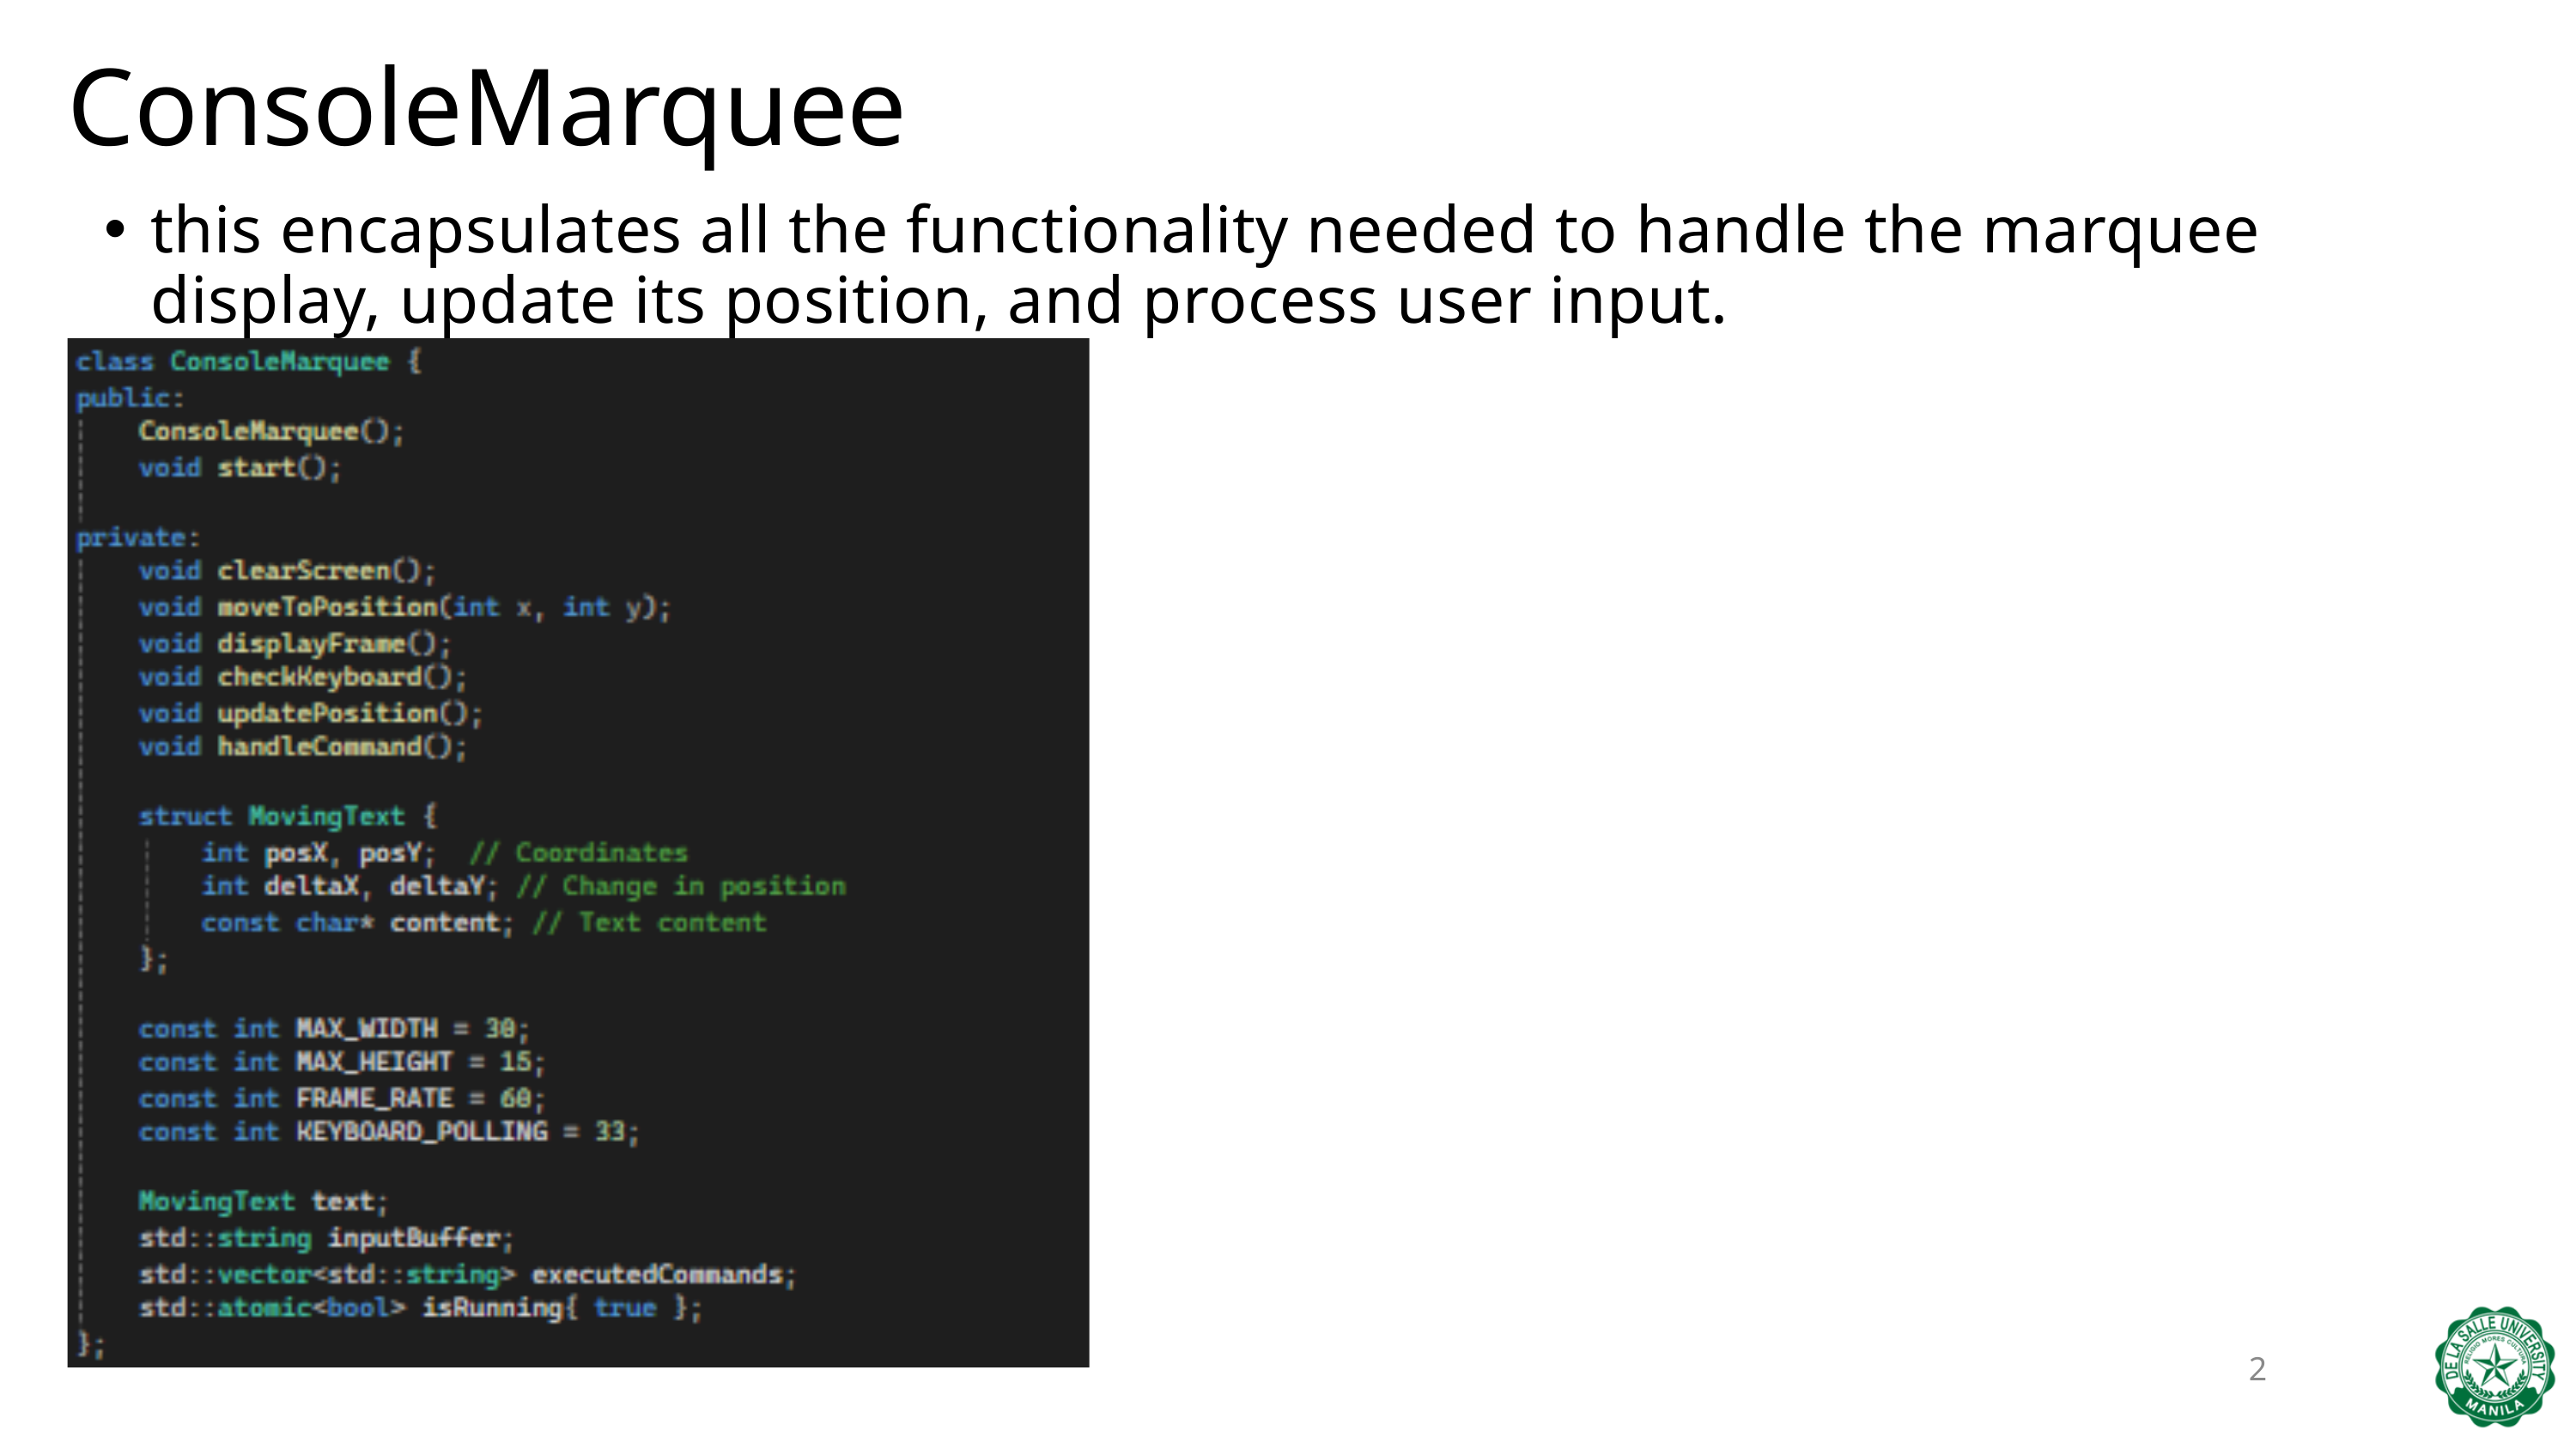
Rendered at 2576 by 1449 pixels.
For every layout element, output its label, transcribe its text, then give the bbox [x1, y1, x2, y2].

text_box 2 [1832, 1349, 2268, 1388]
text_box [2433, 1304, 2558, 1430]
text_box [67, 338, 1090, 1367]
text_box ConsoleMarquee [67, 52, 2290, 167]
text_box this encapsulates all the functionality needed to handle the marquee display, update its position, and process user input. [58, 196, 2509, 336]
